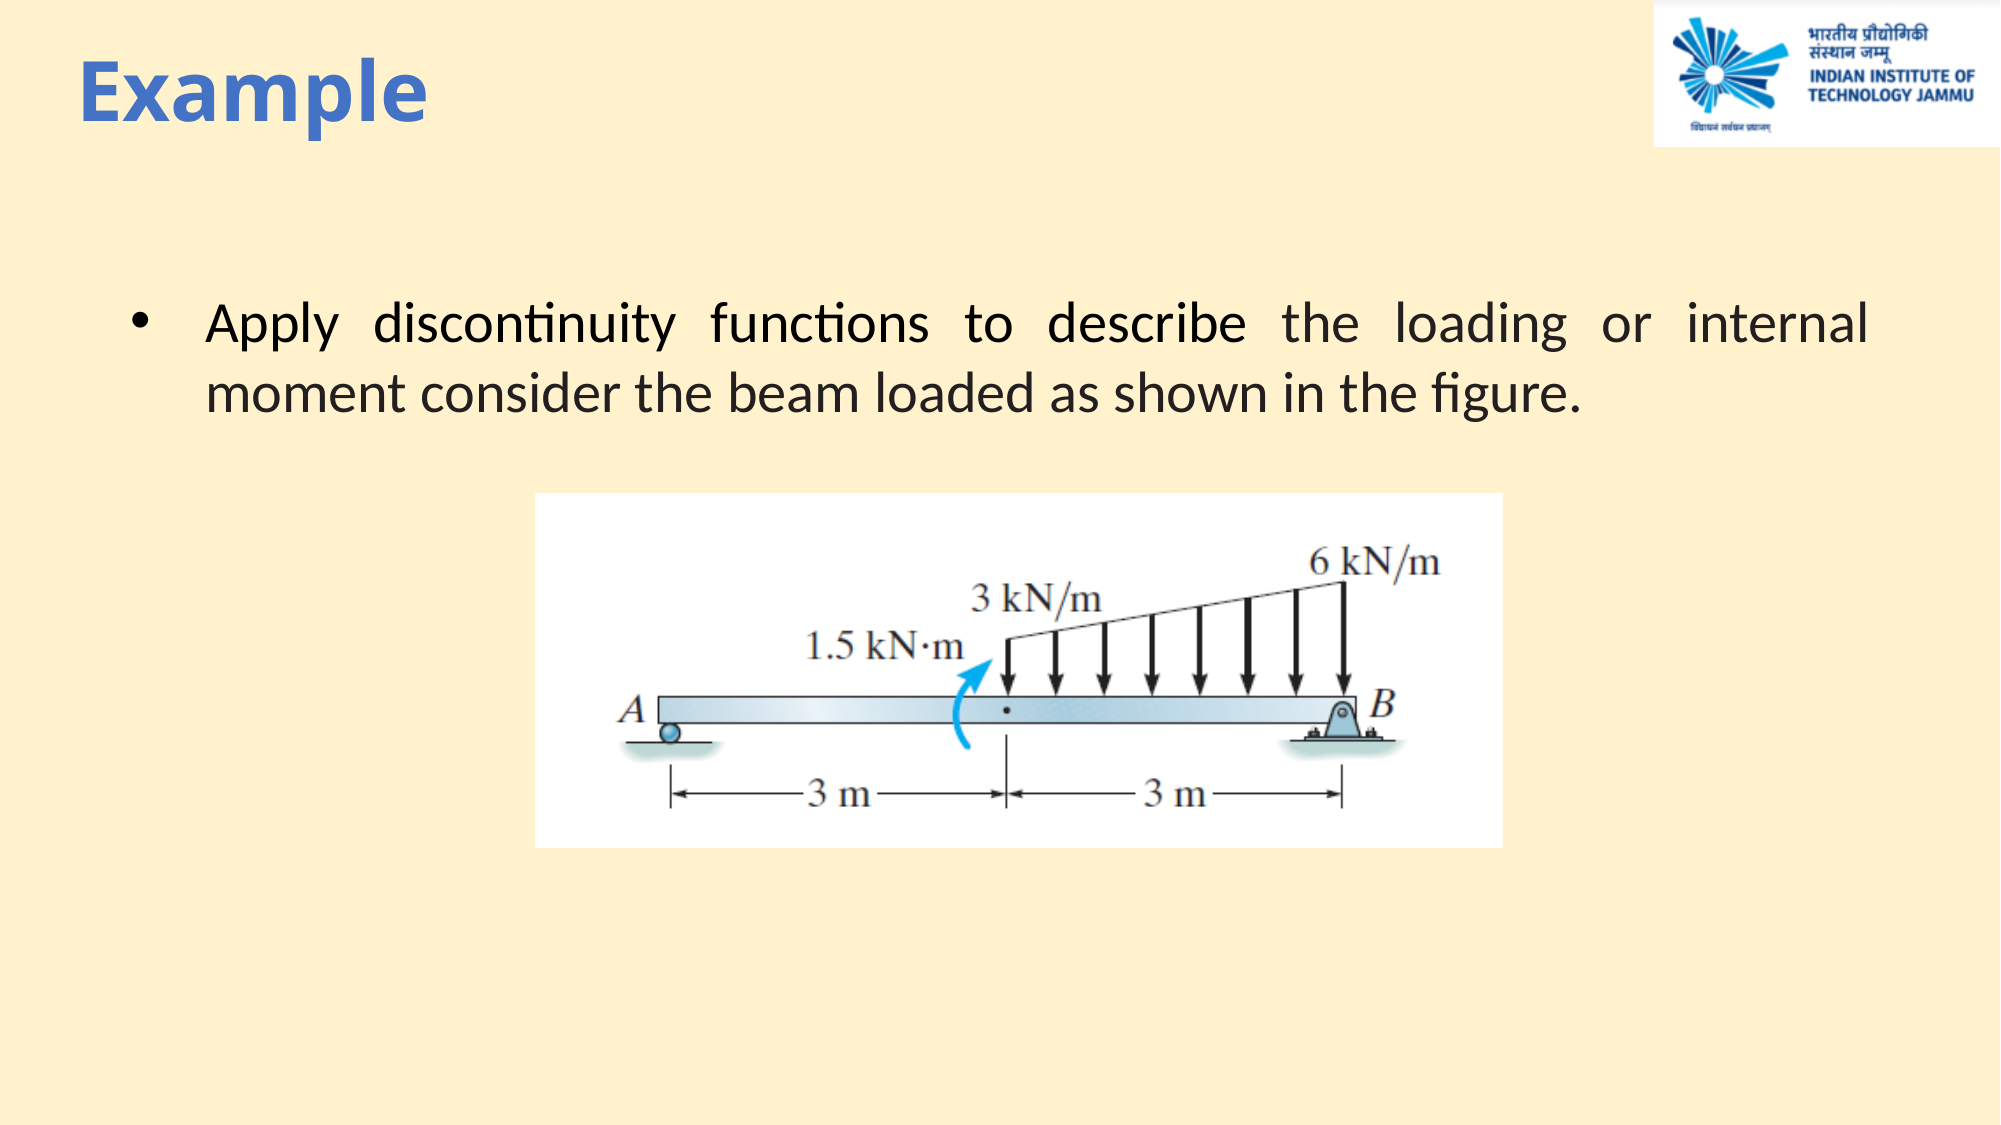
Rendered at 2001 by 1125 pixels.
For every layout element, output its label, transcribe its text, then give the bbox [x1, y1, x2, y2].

picture [1654, 0, 2000, 147]
picture [535, 493, 1503, 848]
subtitle Apply discontinuity functions to describe the loading or internal moment consider the beam loaded as shown in the figure. [115, 277, 1885, 485]
text_box Example [61, 29, 1654, 147]
